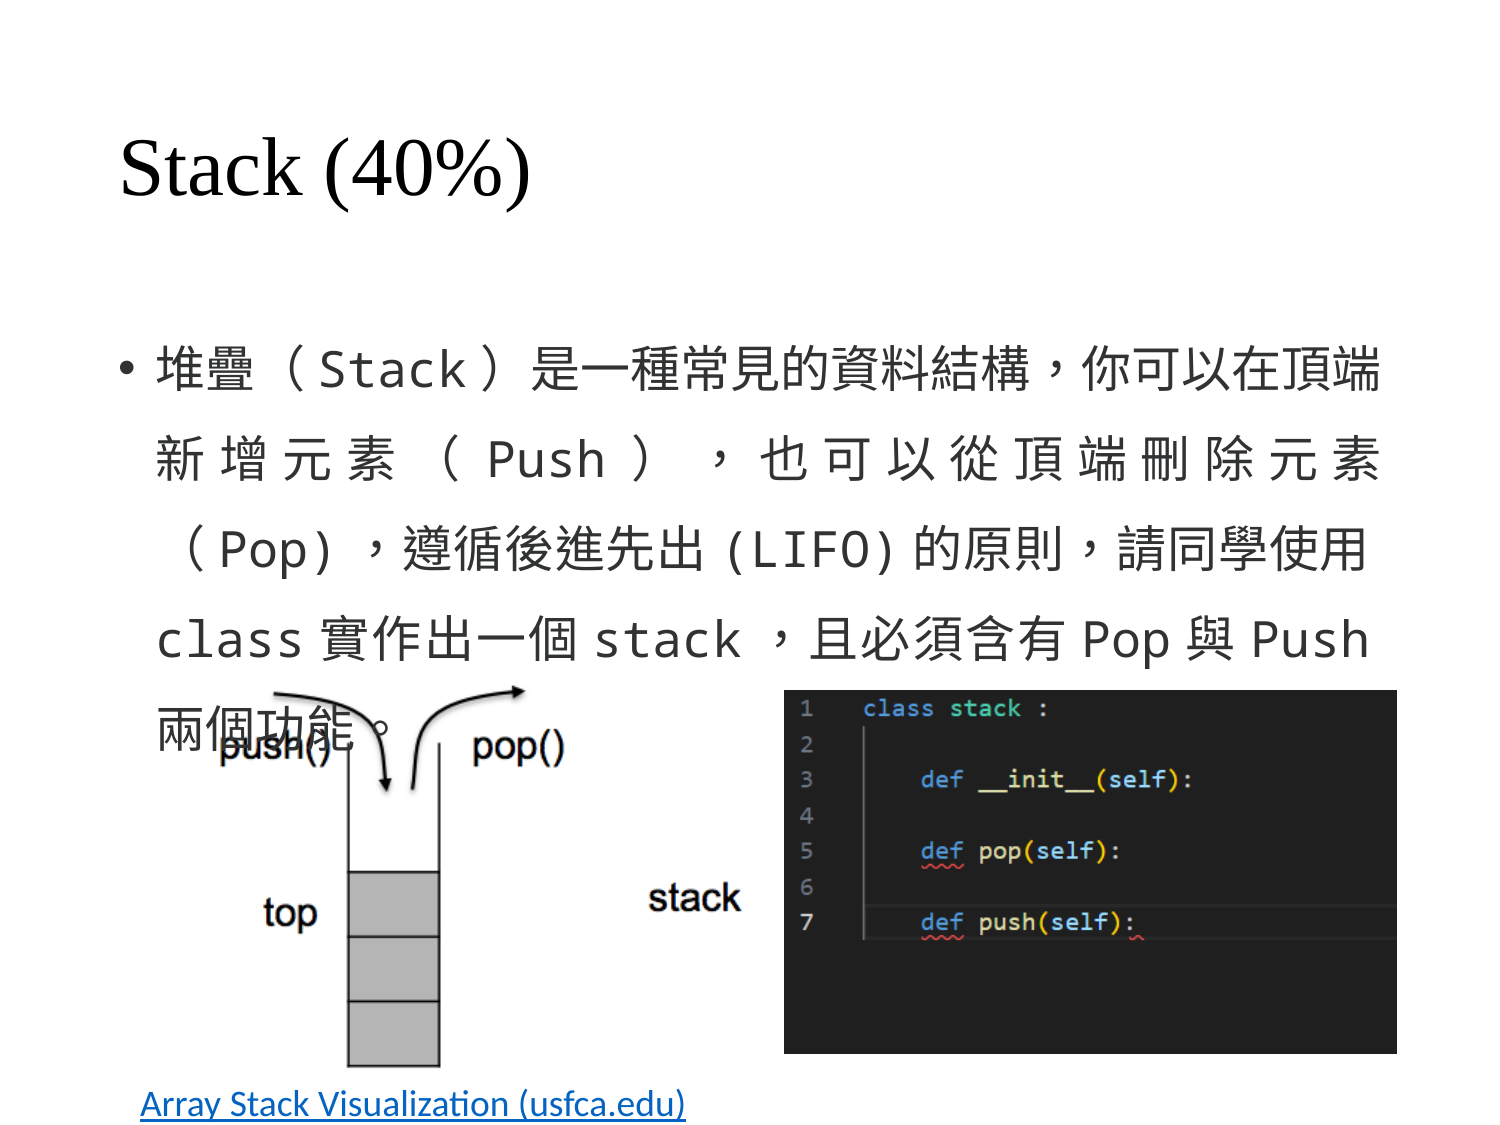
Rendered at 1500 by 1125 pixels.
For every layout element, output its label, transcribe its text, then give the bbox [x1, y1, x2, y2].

title Stack (40%) [103, 59, 1397, 278]
picture [0, 671, 1397, 1095]
text_box Array Stack Visualization (usfca.edu) [125, 1072, 881, 1125]
list 堆疊（Stack）是一種常見的資料結構，你可以在頂端新增元素（Push），也可以從頂端刪除元素（Pop)，遵循後進先出(LIFO)的原則，請同學使用class實作出一個stack，且必須含有Pop與Push兩個功能。 [103, 299, 1397, 690]
